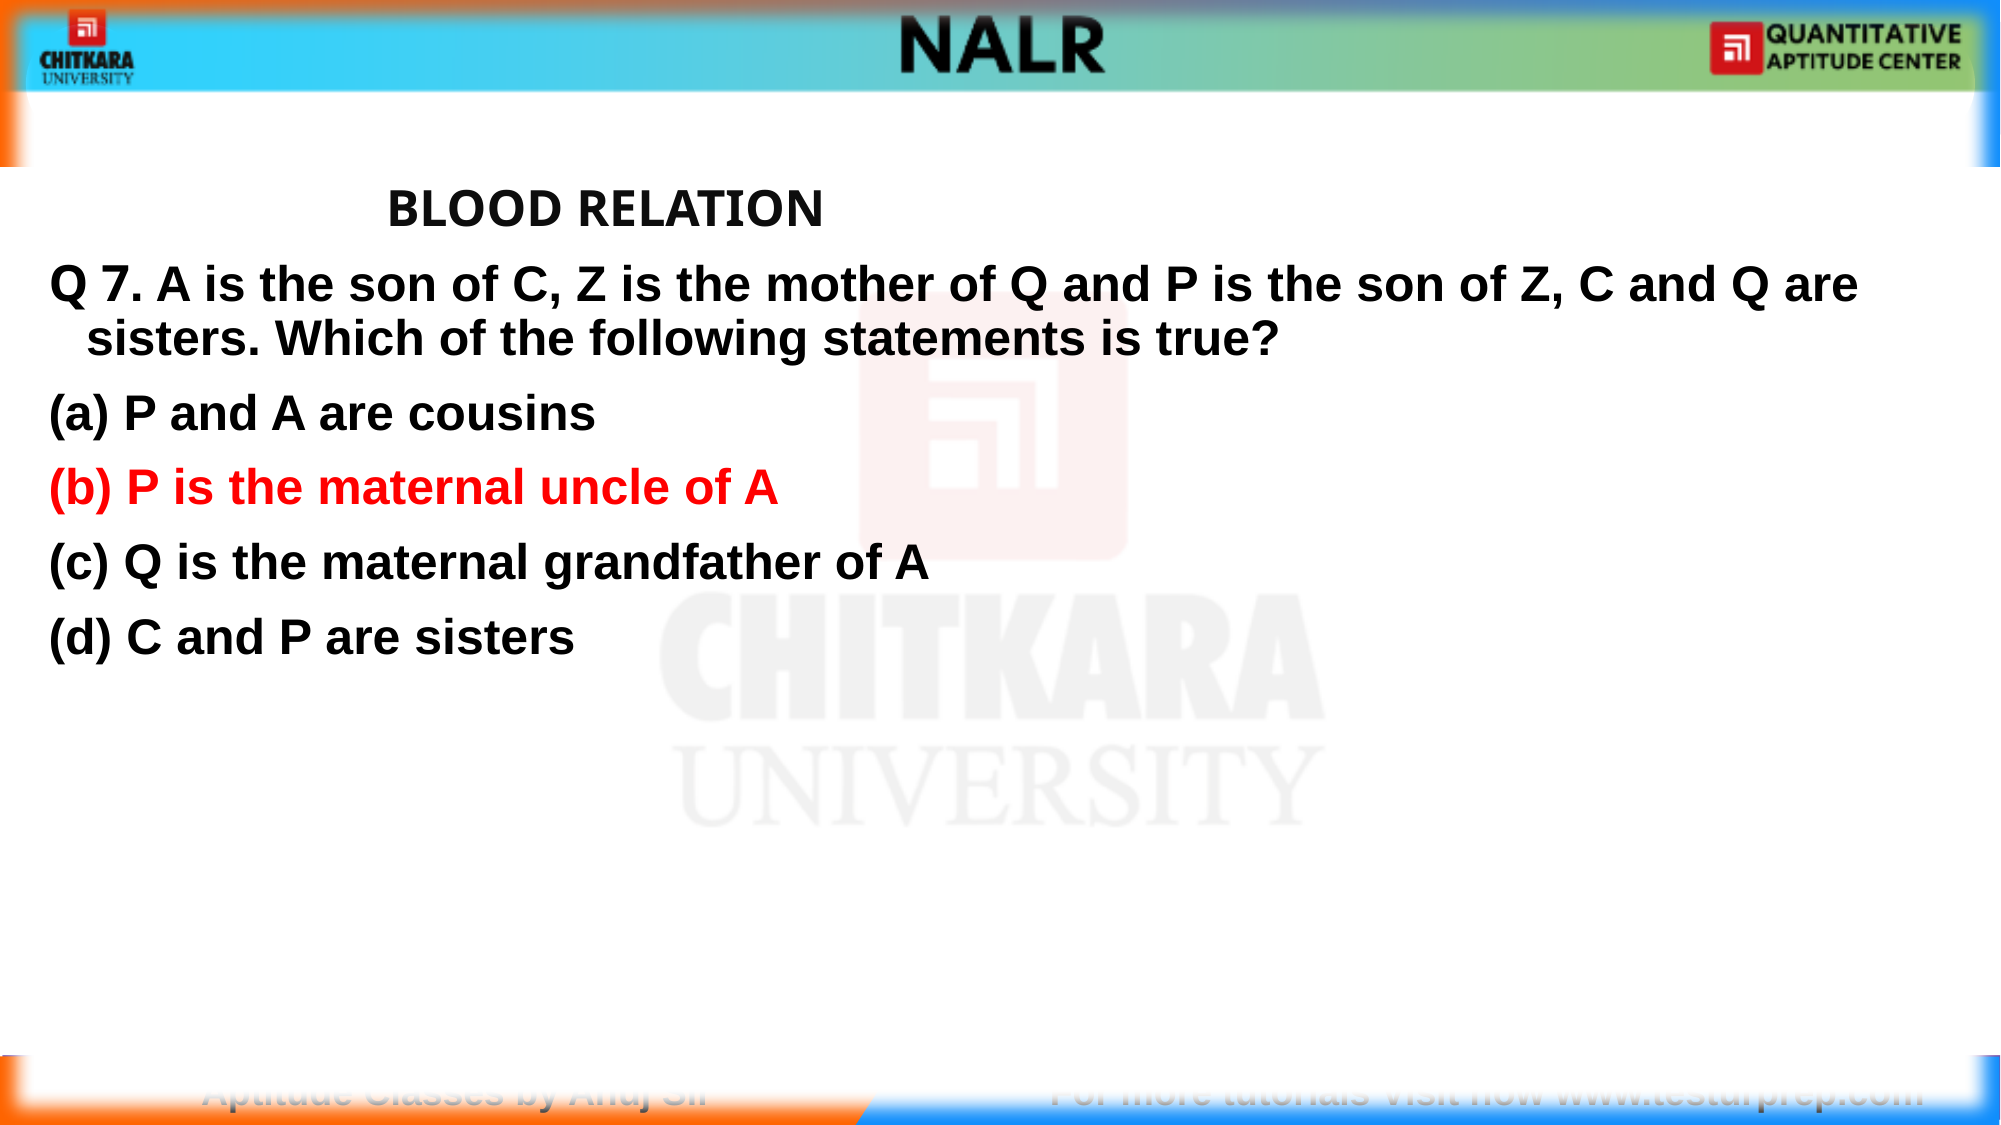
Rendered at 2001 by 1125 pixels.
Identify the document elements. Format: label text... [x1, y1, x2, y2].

picture [0, 0, 2001, 1125]
title [41, 31, 1959, 142]
list BLOOD RELATION Q 7. A is the son of C, Z is the mother of Q and P is the son of Z, C and Q are sisters. Which of the following statements is true? P and A are cousins (b) P is the maternal uncle of A (c) Q is the maternal grandfather of A (d) C and P are sisters [33, 175, 1959, 1053]
